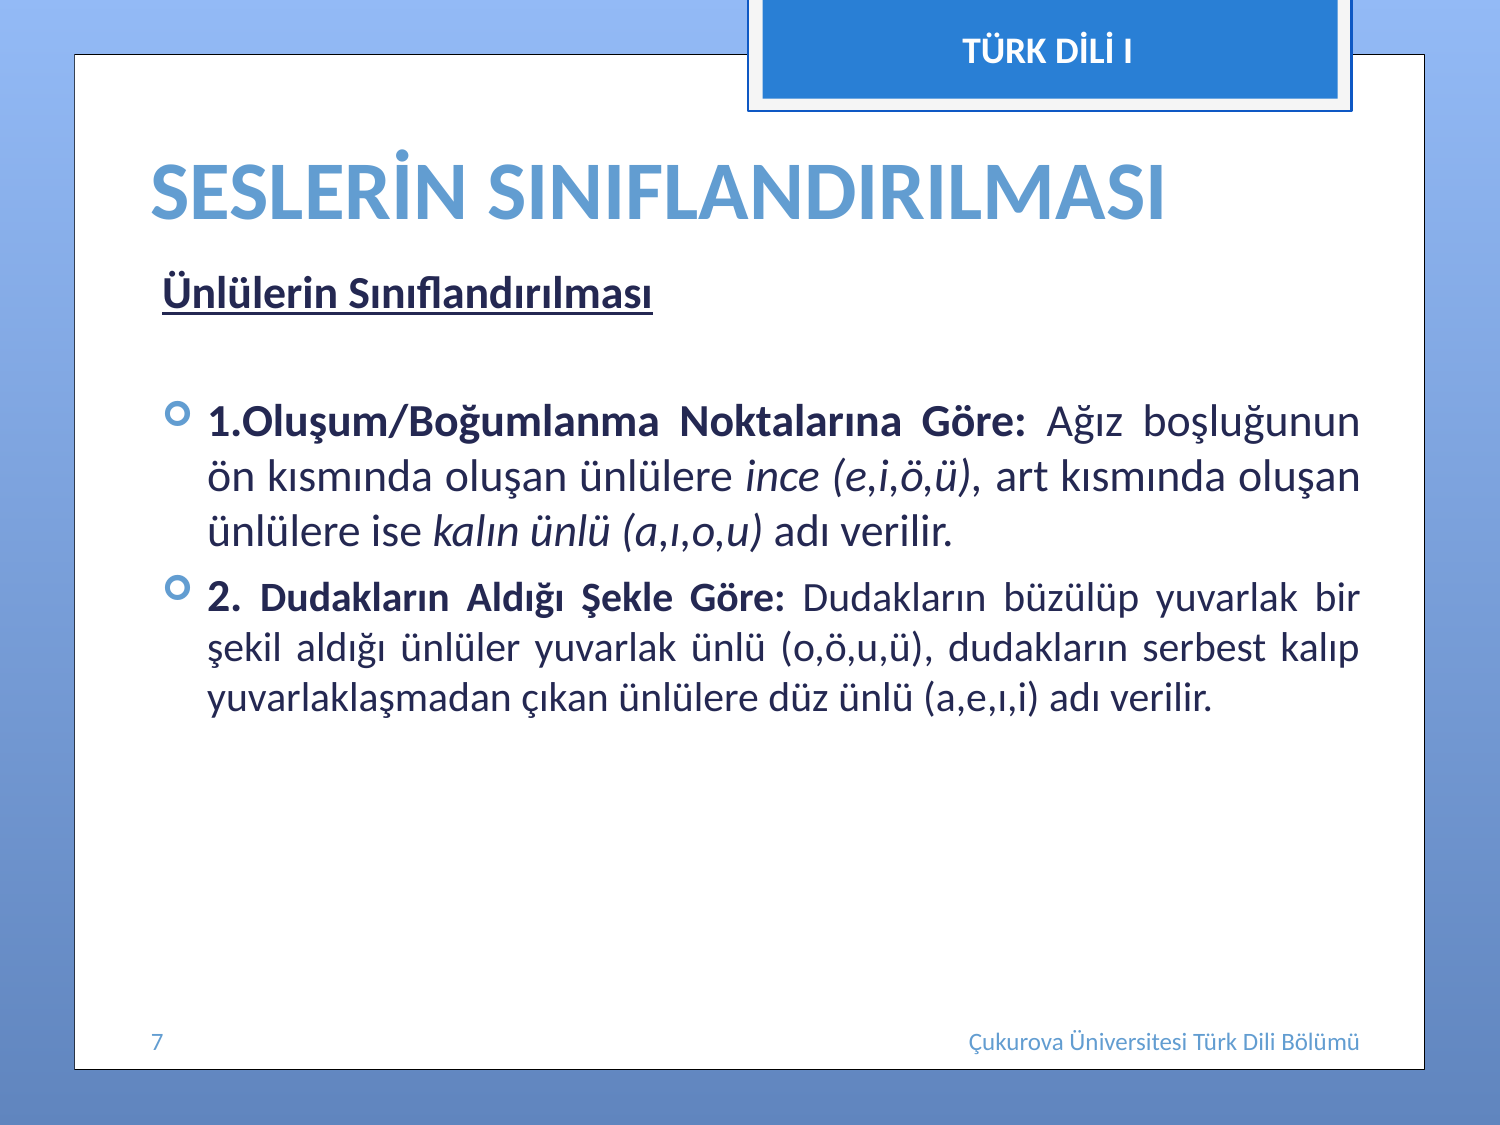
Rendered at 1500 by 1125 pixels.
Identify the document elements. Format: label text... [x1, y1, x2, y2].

slide_number TÜRK DİLİ I [761, 18, 1334, 79]
slide_number 7 [135, 1010, 355, 1071]
footer Çukurova Üniversitesi Türk Dili Bölümü [355, 1010, 1376, 1071]
list Ünlülerin Sınıflandırılması 1.Oluşum/Boğumlanma Noktalarına Göre: Ağız boşluğunun ön kısmında oluşan ünlülere ince (e,i,ö,ü), art kısmında oluşan ünlülere ise kalın ünlü (a,ı,o,u) adı verilir. 2. Dudakların Aldığı Şekle Göre: Dudakların büzülüp yuvarlak bir şekil aldığı ünlüler yuvarlak ünlü (o,ö,u,ü), dudakların serbest kalıp yuvarlaklaşmadan çıkan ünlülere düz ünlü (a,e,ı,i) adı verilir. [135, 255, 1376, 1010]
title SESLERİN SINIFLANDIRILMASI [135, 125, 1376, 244]
